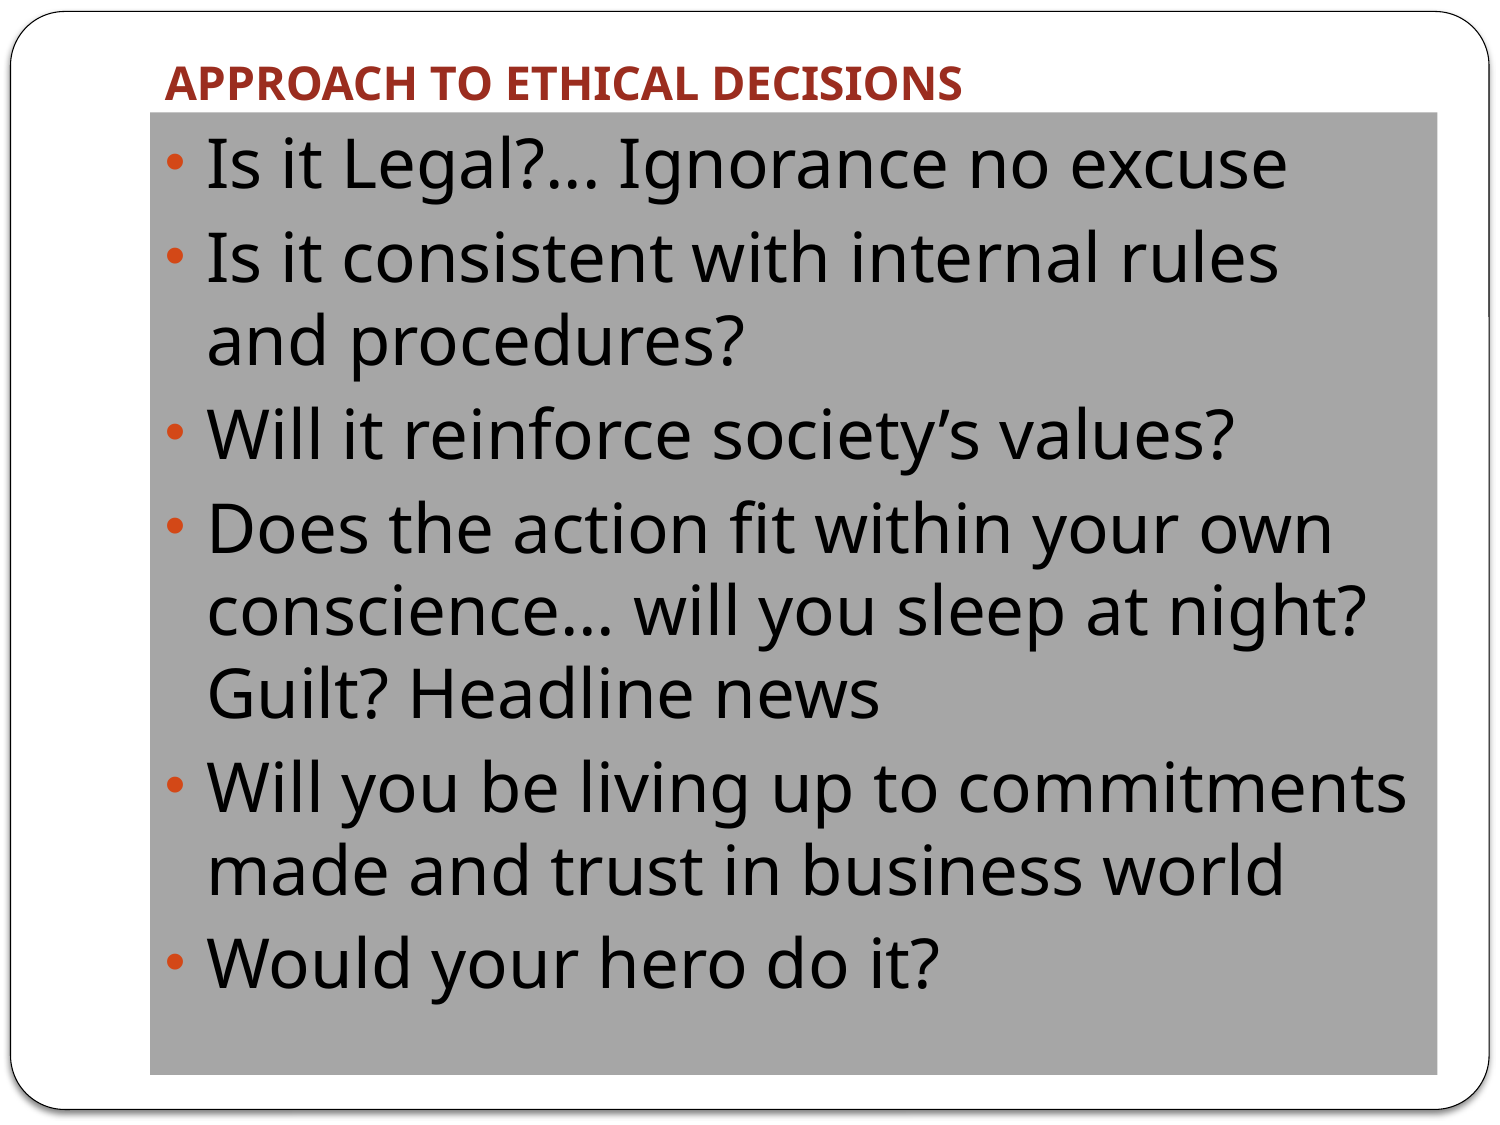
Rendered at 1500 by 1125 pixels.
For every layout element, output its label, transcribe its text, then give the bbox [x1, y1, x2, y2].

list Is it Legal?... Ignorance no excuse Is it consistent with internal rules and procedures? Will it reinforce society’s values? Does the action fit within your own conscience… will you sleep at night? Guilt? Headline news Will you be living up to commitments made and trust in business world Would your hero do it? [150, 112, 1438, 1075]
title APPROACH TO ETHICAL DECISIONS [150, 45, 1425, 112]
